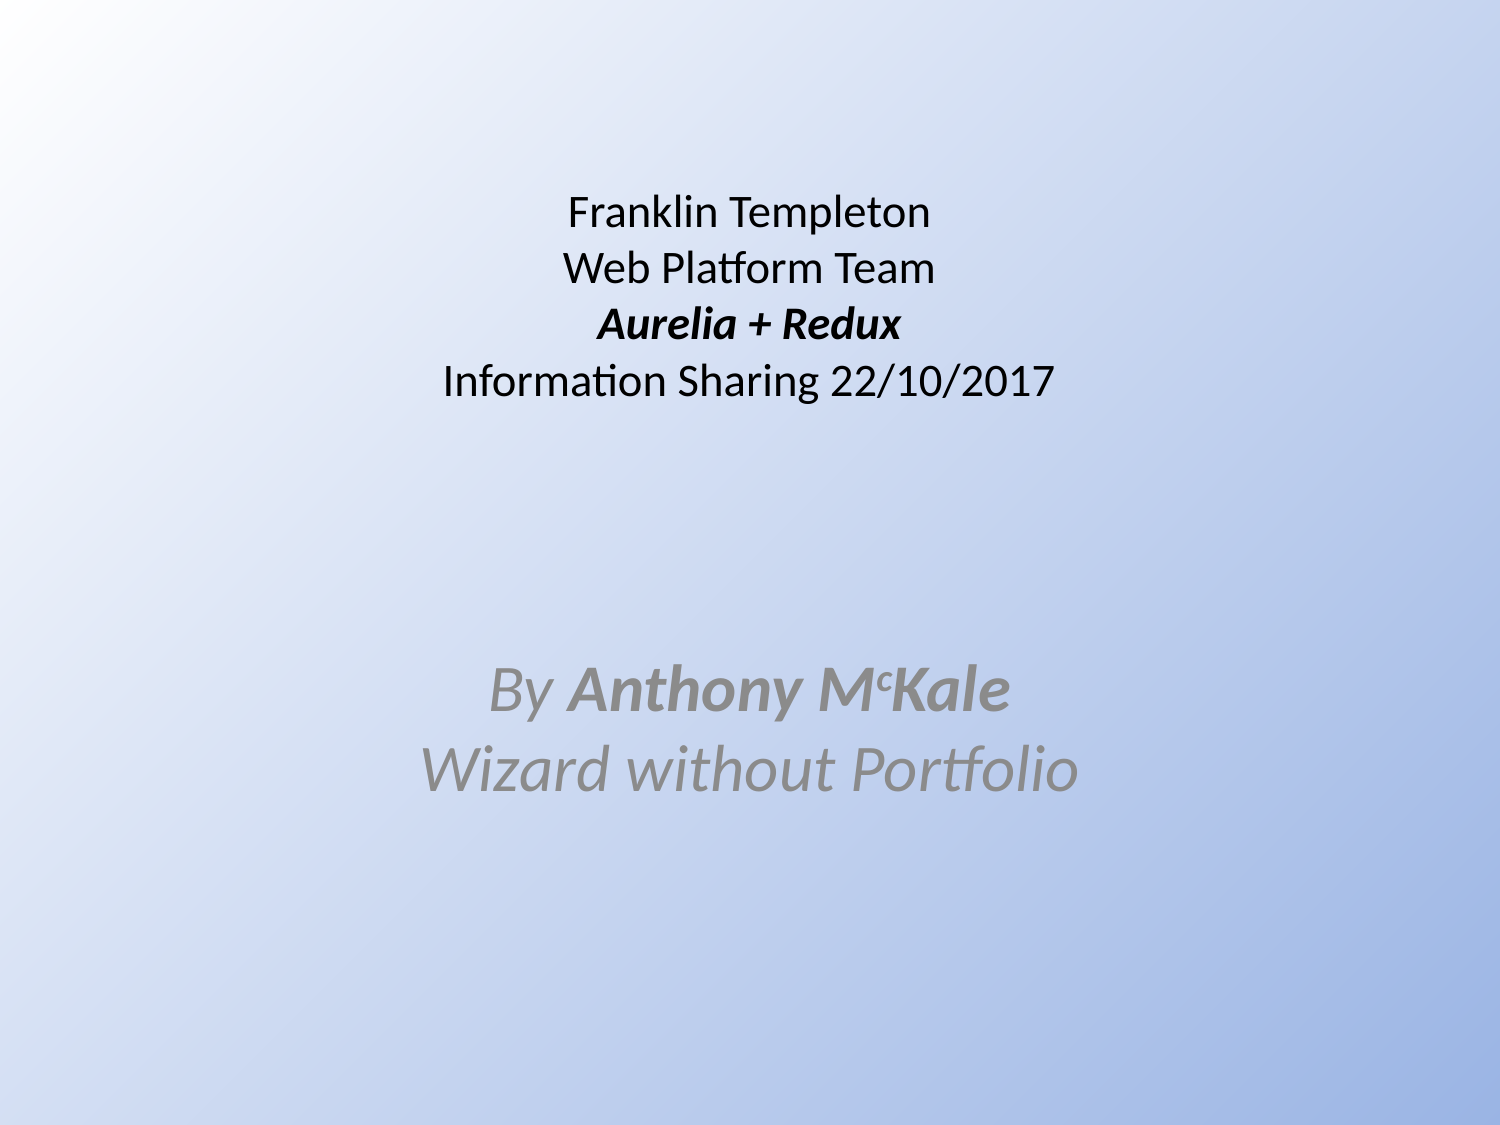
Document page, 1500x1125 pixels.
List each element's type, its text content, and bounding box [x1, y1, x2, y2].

subtitle By Anthony McKale Wizard without Portfolio [225, 637, 1275, 925]
title Franklin Templeton Web Platform Team Aurelia + Redux Information Sharing 22/10/2017 [112, 172, 1388, 414]
